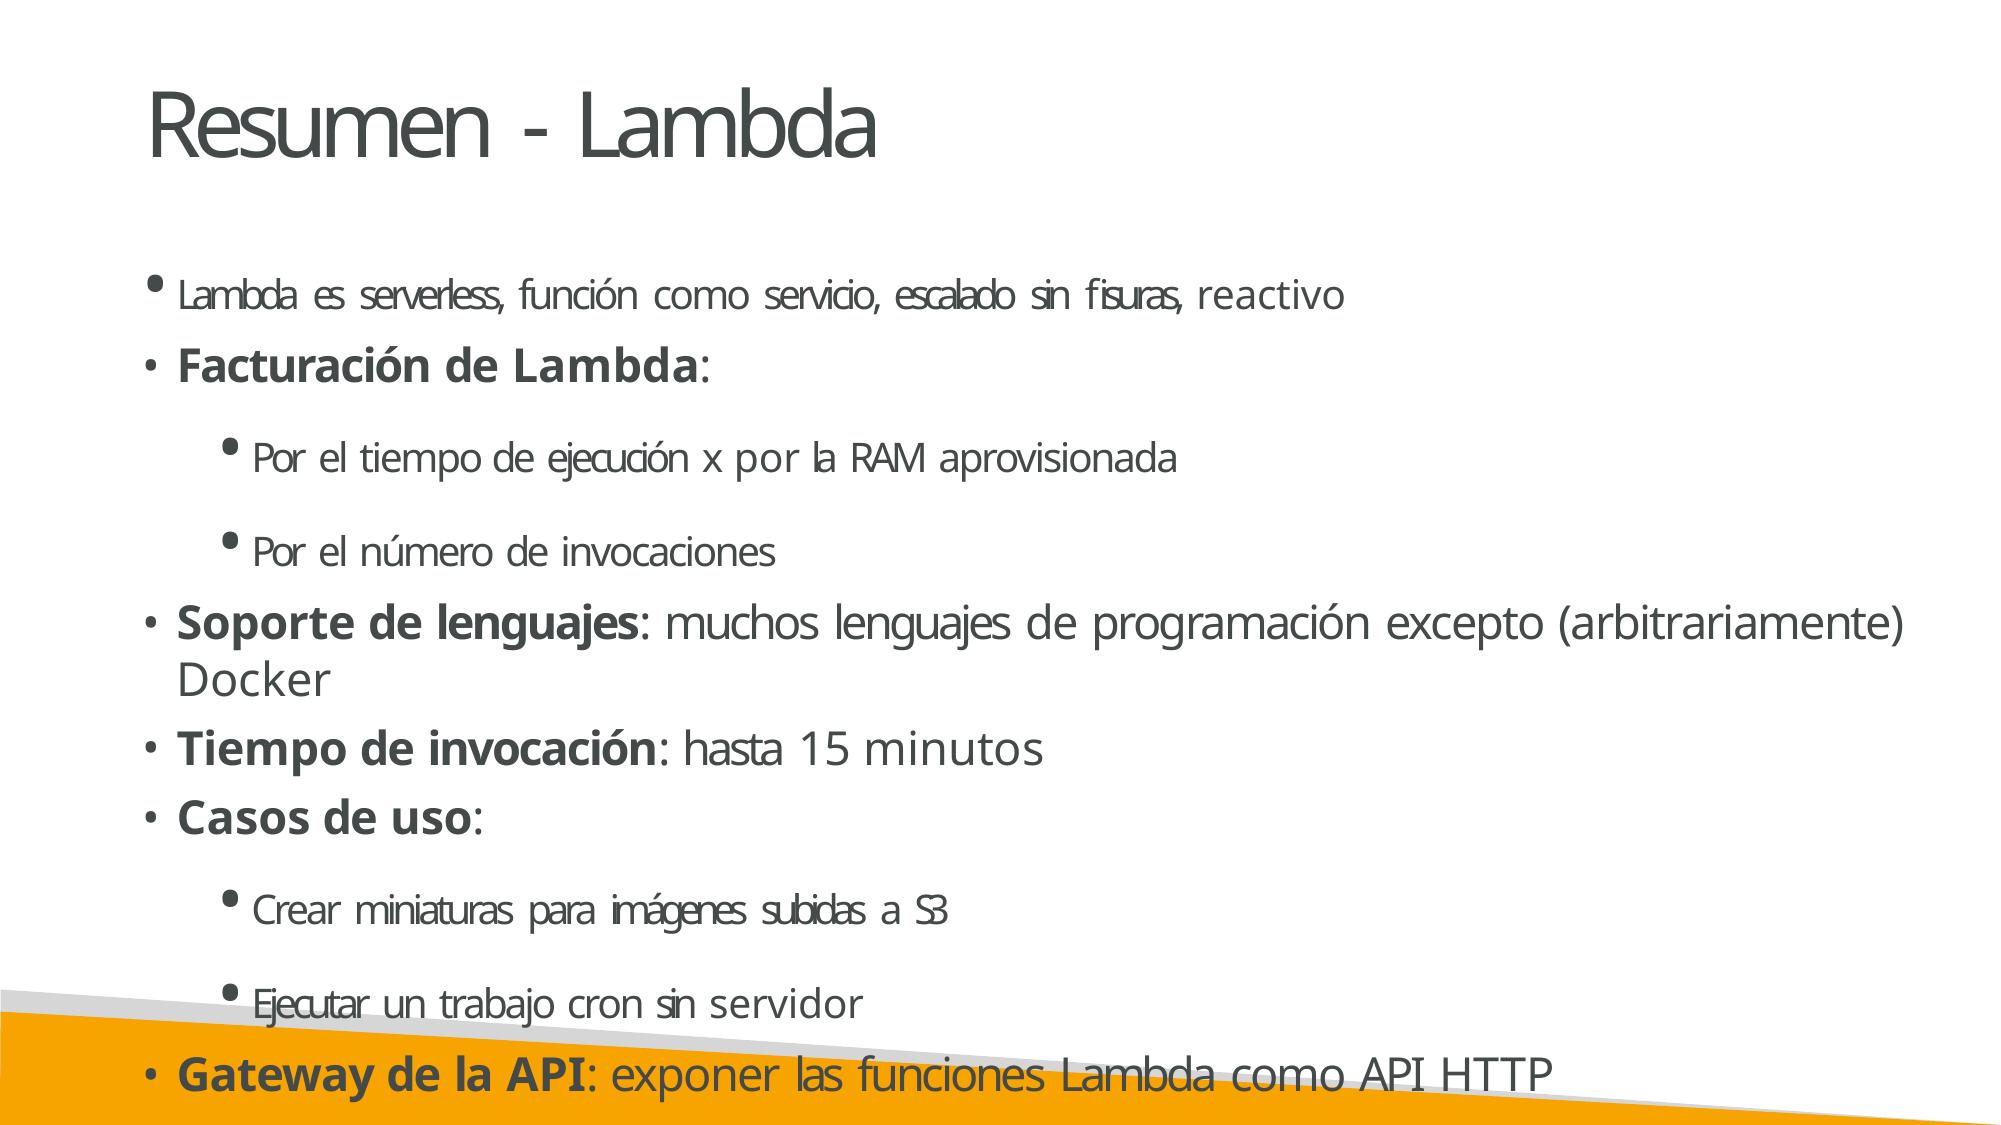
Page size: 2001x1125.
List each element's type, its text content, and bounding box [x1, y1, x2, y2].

title Resumen - Lambda [73, 63, 1927, 254]
text_box Lambda es serverless, función como servicio, escalado sin fisuras, reactivo Facturación de Lambda: Por el tiempo de ejecución x por la RAM aprovisionada Por el número de invocaciones Soporte de lenguajes: muchos lenguajes de programación excepto (arbitrariamente) Docker Tiempo de invocación: hasta 15 minutos Casos de uso: Crear miniaturas para imágenes subidas a S3 Ejecutar un trabajo cron sin servidor Gateway de la API: exponer las funciones Lambda como API HTTP [140, 226, 1914, 1101]
